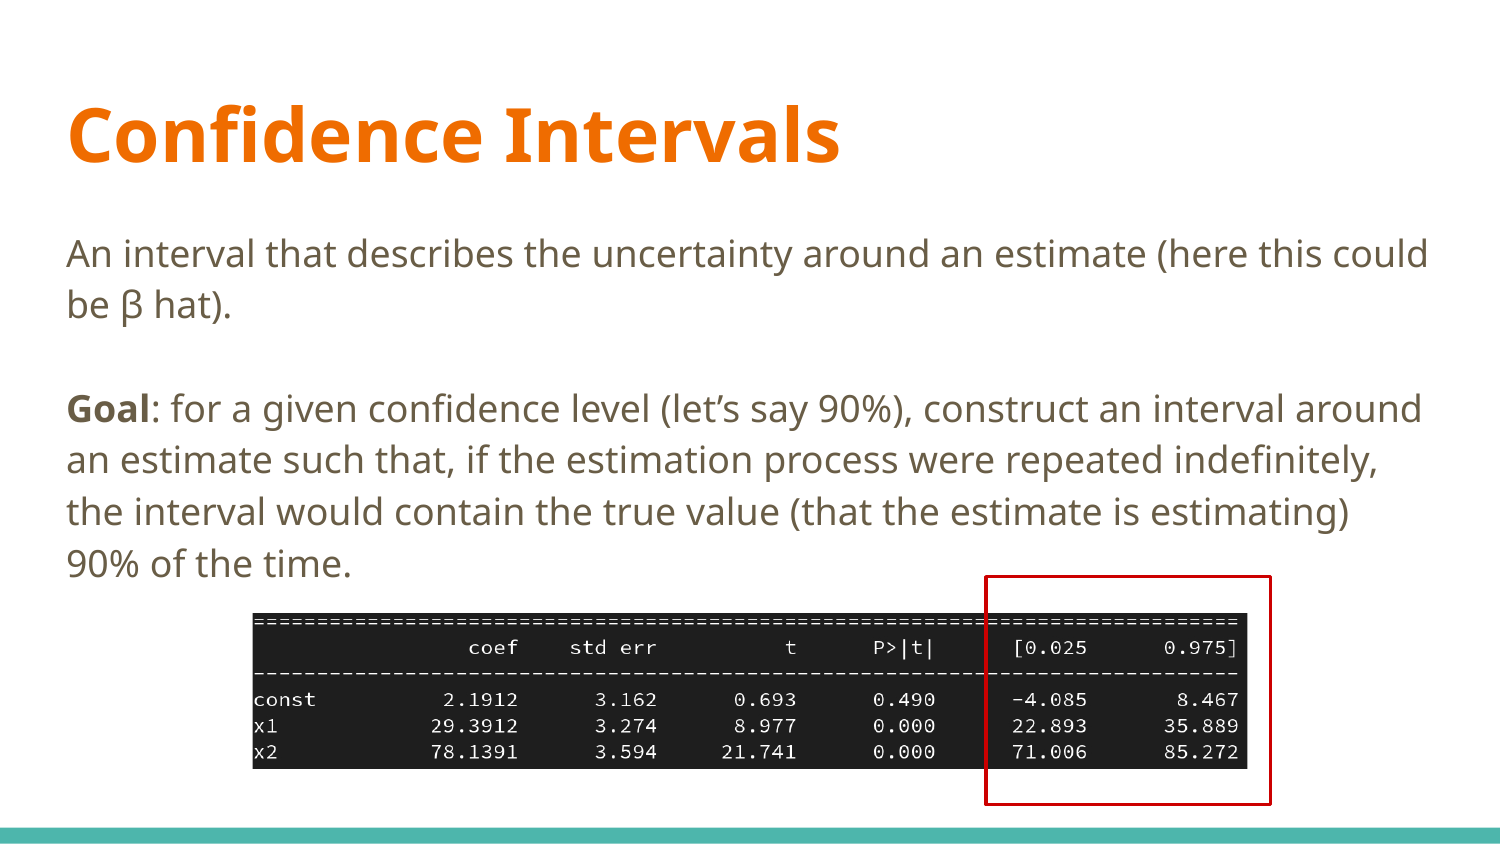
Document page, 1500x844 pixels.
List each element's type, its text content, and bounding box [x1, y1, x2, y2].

picture [252, 613, 1248, 770]
text_box [986, 576, 1271, 805]
title Confidence Intervals [51, 72, 1449, 189]
list An interval that describes the uncertainty around an estimate (here this could be β hat). Goal: for a given confidence level (let’s say 90%), construct an interval around an estimate such that, if the estimation process were repeated indefinitely, the interval would contain the true value (that the estimate is estimating) 90% of the time. [51, 207, 1449, 750]
